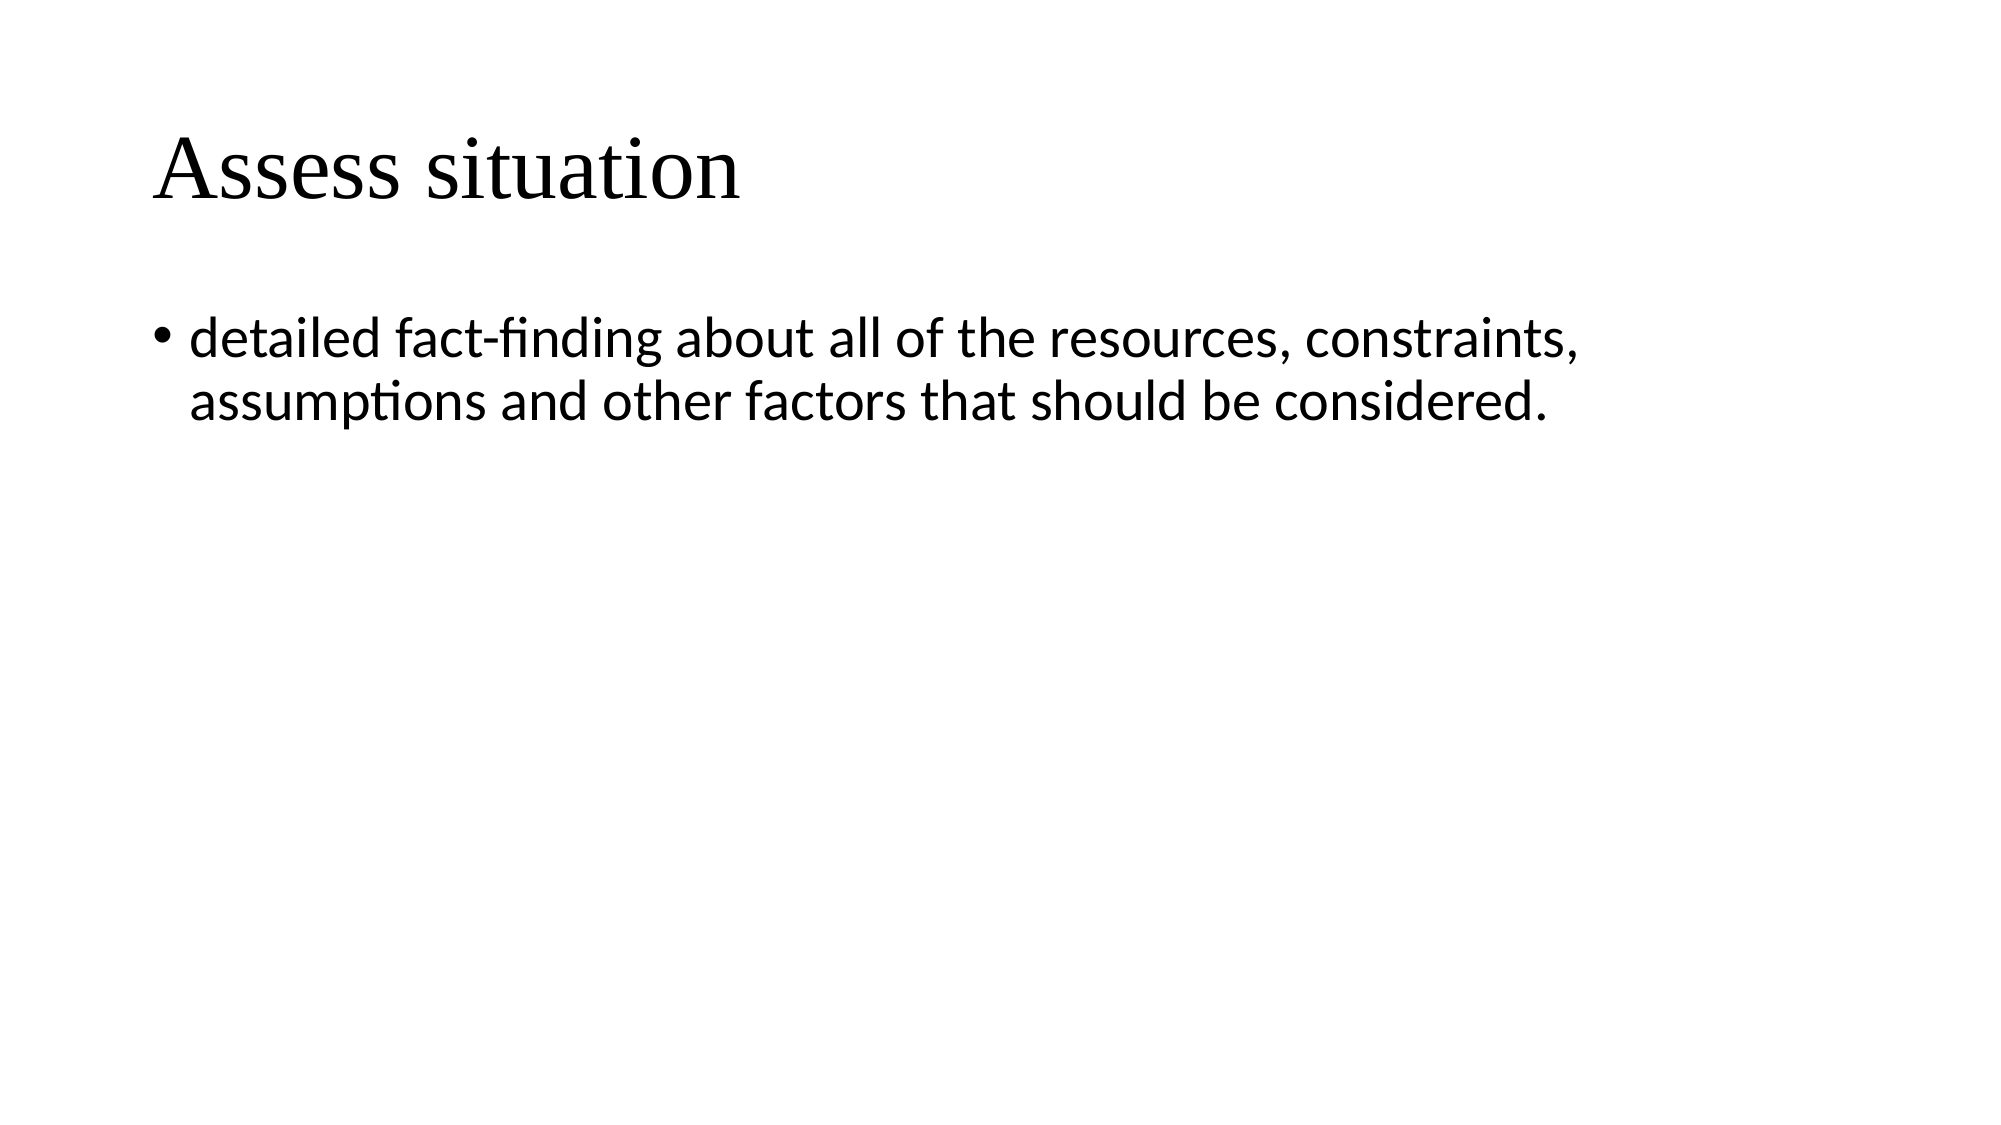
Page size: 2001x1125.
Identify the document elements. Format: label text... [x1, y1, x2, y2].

title Assess situation [137, 59, 1863, 278]
list detailed fact-finding about all of the resources, constraints, assumptions and other factors that should be considered. [137, 299, 1863, 1014]
